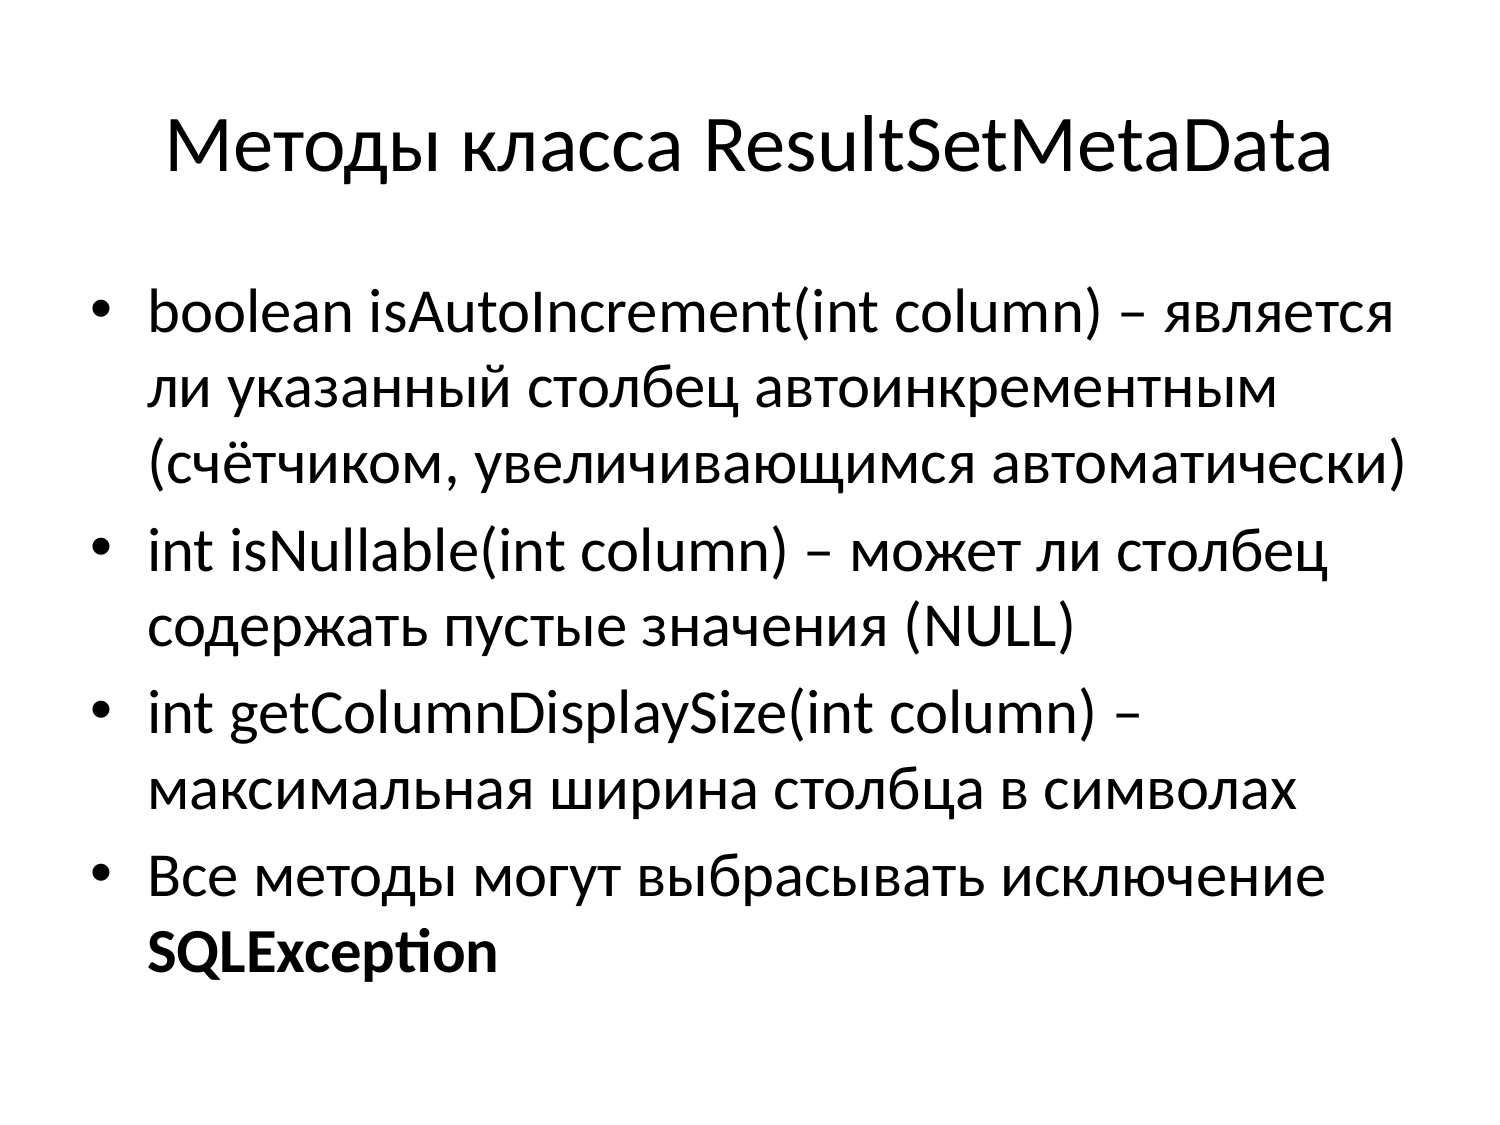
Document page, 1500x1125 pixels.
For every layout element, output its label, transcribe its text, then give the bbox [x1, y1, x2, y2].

list boolean isAutoIncrement(int column) – является ли указанный столбец автоинкрементным (счётчиком, увеличивающимся автоматически) int isNullable(int column) – может ли столбец содержать пустые значения (NULL) int getColumnDisplaySize(int column) – максимальная ширина столбца в символах Все методы могут выбрасывать исключение SQLException [75, 262, 1425, 1005]
title Методы класса ResultSetMetaData [75, 45, 1425, 233]
